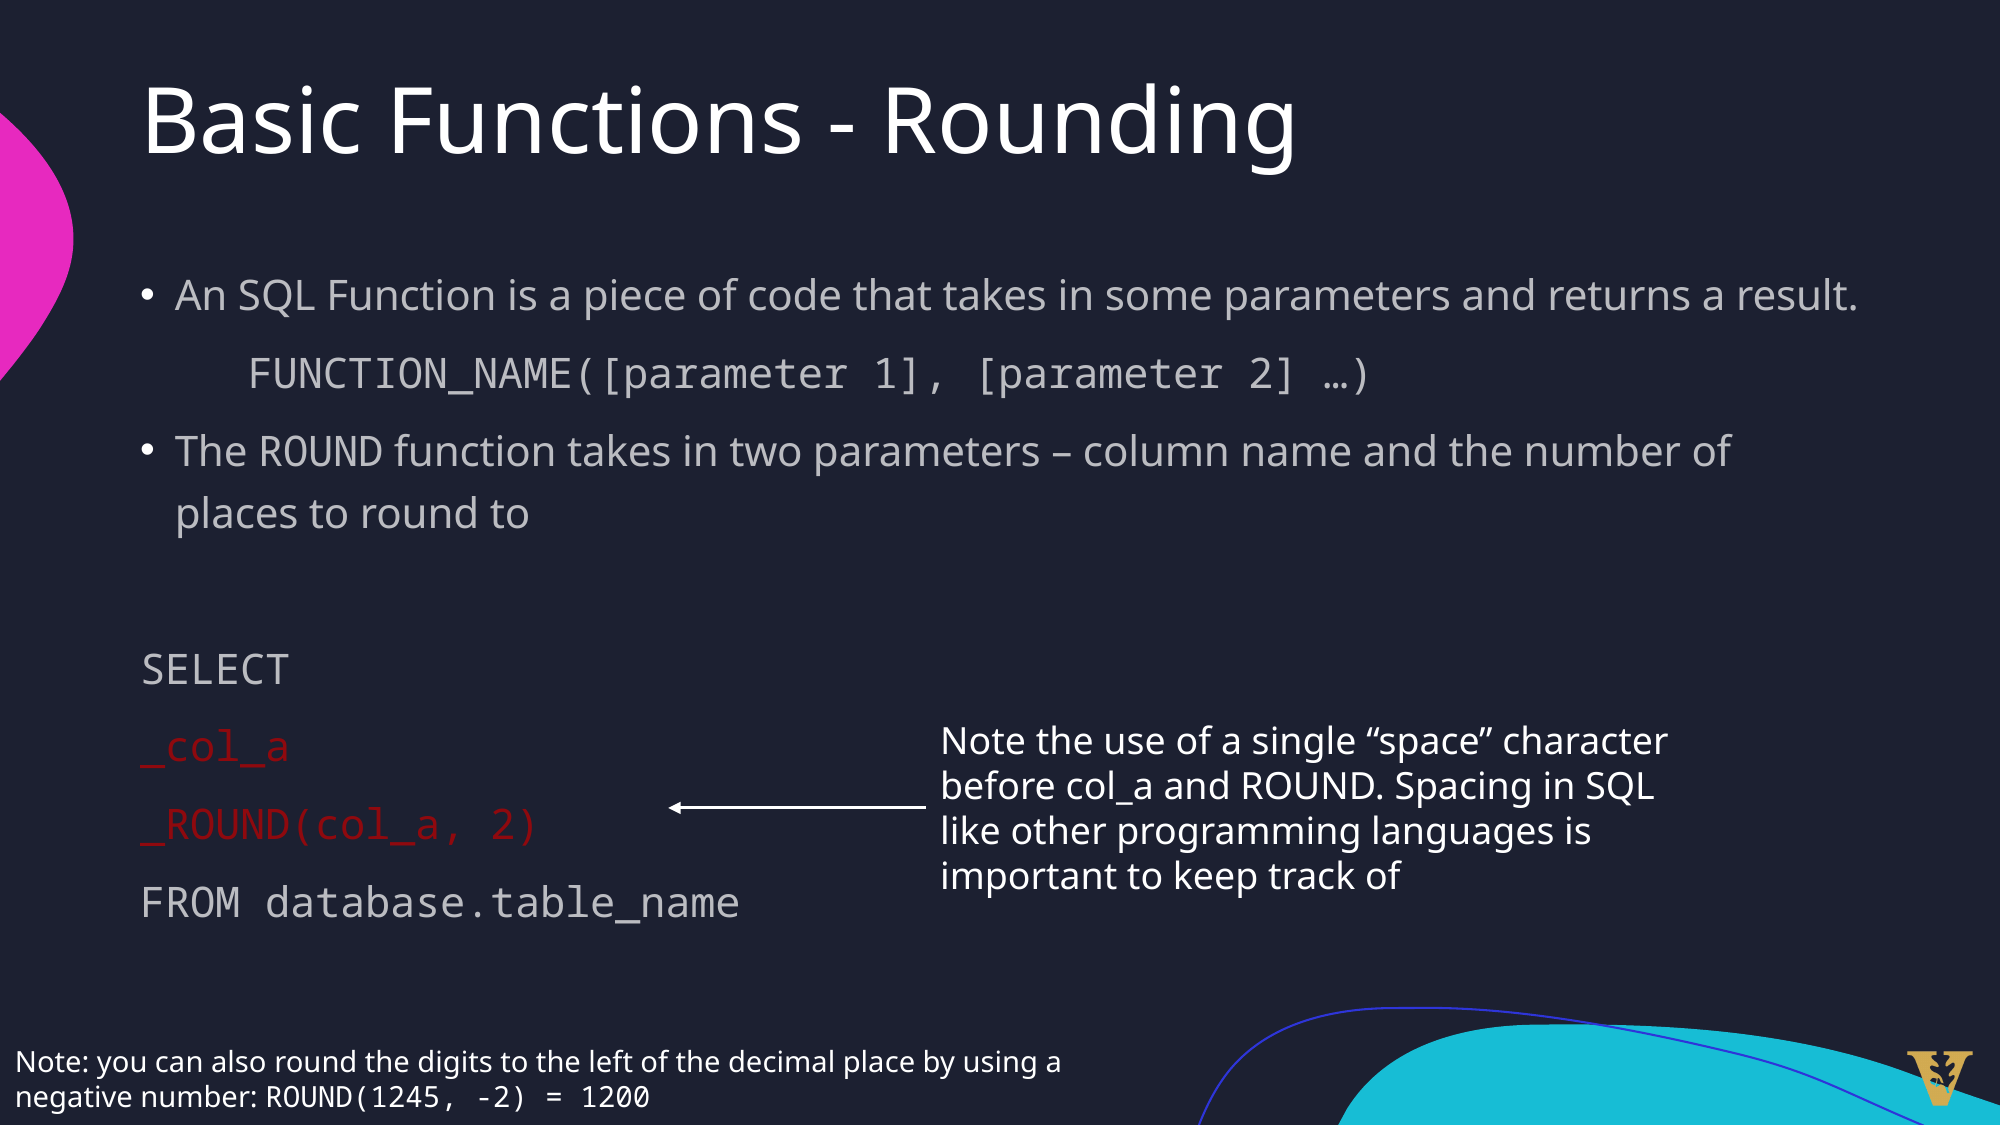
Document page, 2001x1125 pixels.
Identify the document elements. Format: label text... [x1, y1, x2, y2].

text_box Note: you can also round the digits to the left of the decimal place by using a negative number: ROUND(1245, -2) = 1200 [0, 1035, 1080, 1121]
list An SQL Function is a piece of code that takes in some parameters and returns a result. FUNCTION_NAME([parameter 1], [parameter 2] …) The ROUND function takes in two parameters – column name and the number of places to round to SELECT col_a ROUND(col_a, 2) FROM database.table_name [125, 248, 1875, 1002]
picture [1907, 1051, 1973, 1106]
title Basic Functions - Rounding [125, 0, 1875, 248]
text_box Note the use of a single “space” character before col_a and ROUND. Spacing in SQL like other programming languages is important to keep track of [925, 709, 1688, 905]
